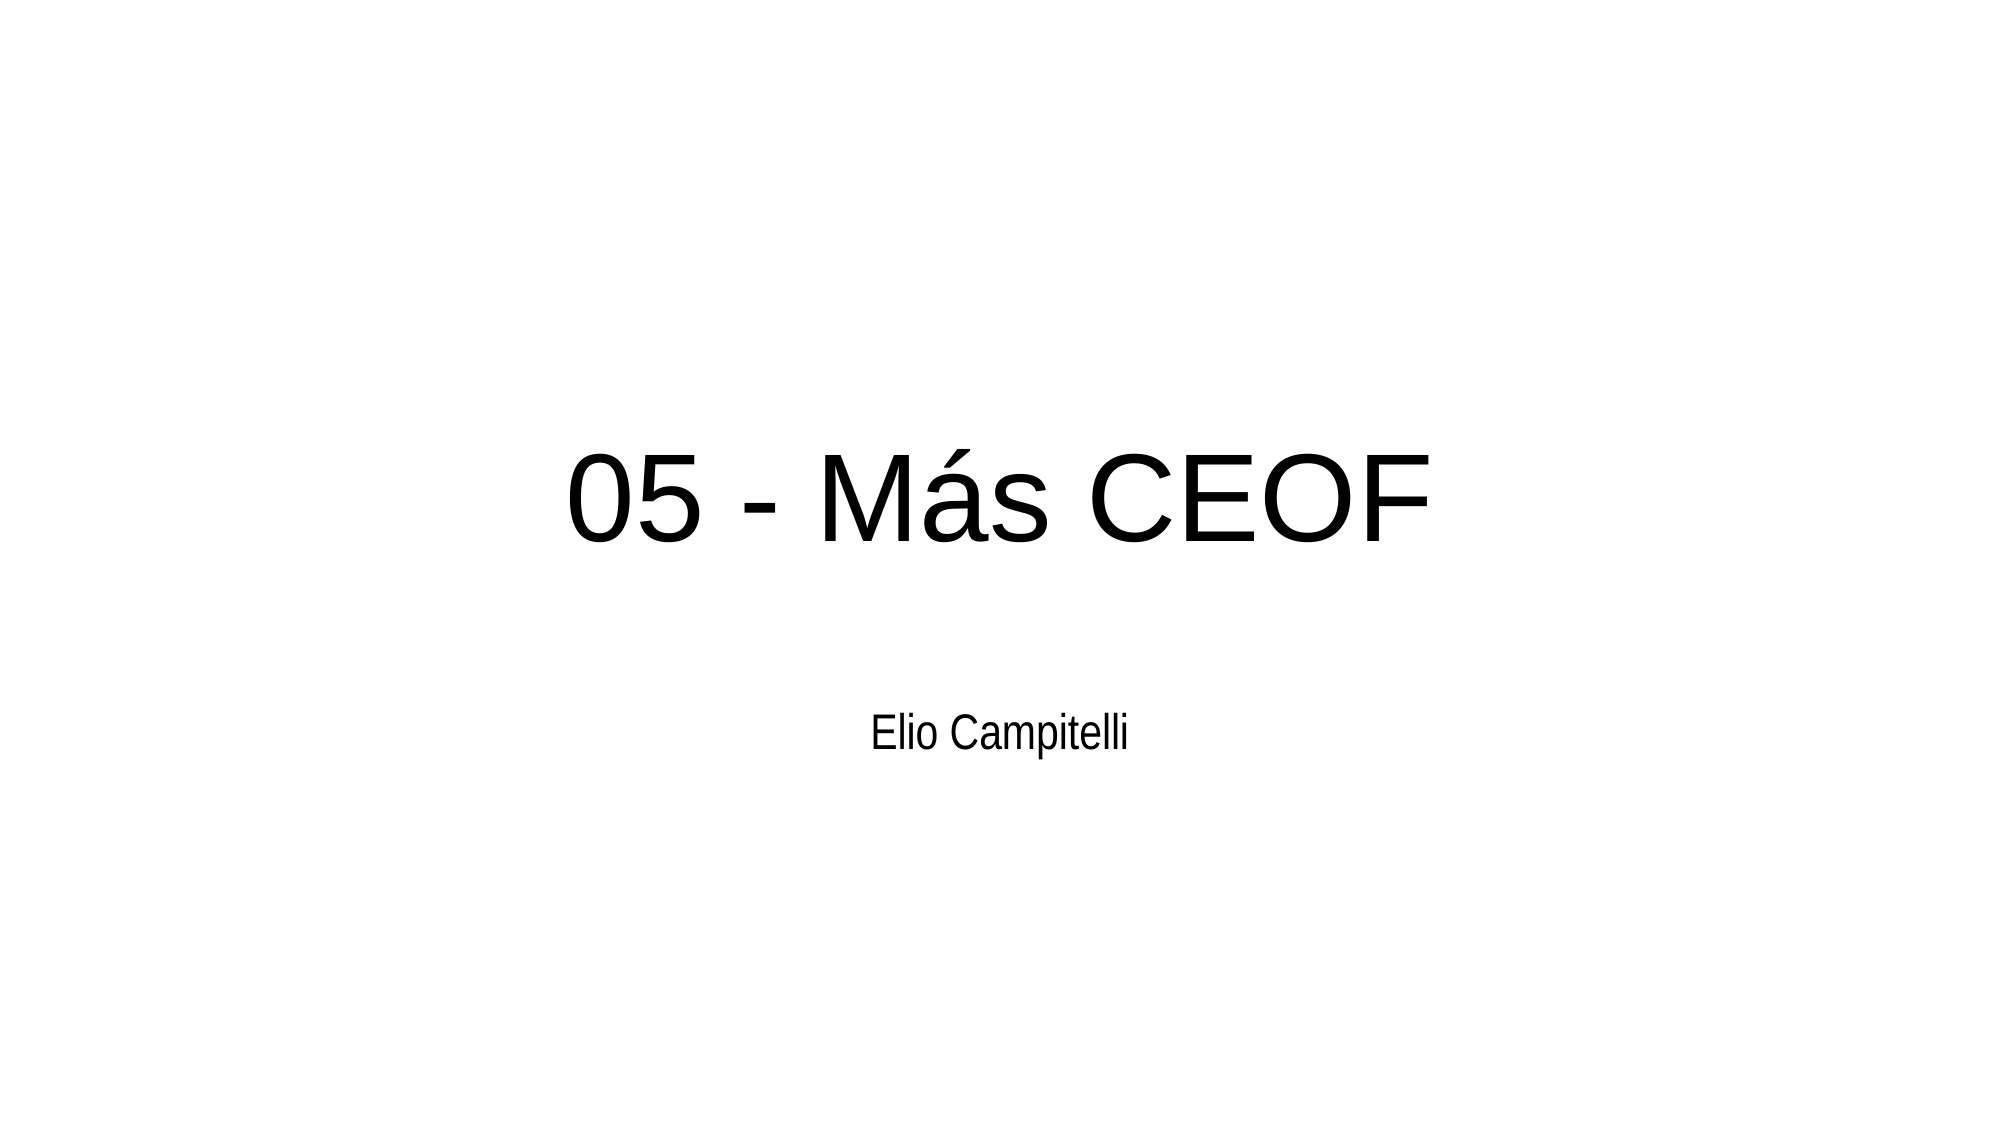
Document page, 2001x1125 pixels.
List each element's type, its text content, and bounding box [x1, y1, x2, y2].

subtitle Elio Campitelli [249, 590, 1750, 863]
title 05 - Más CEOF [249, 184, 1750, 576]
